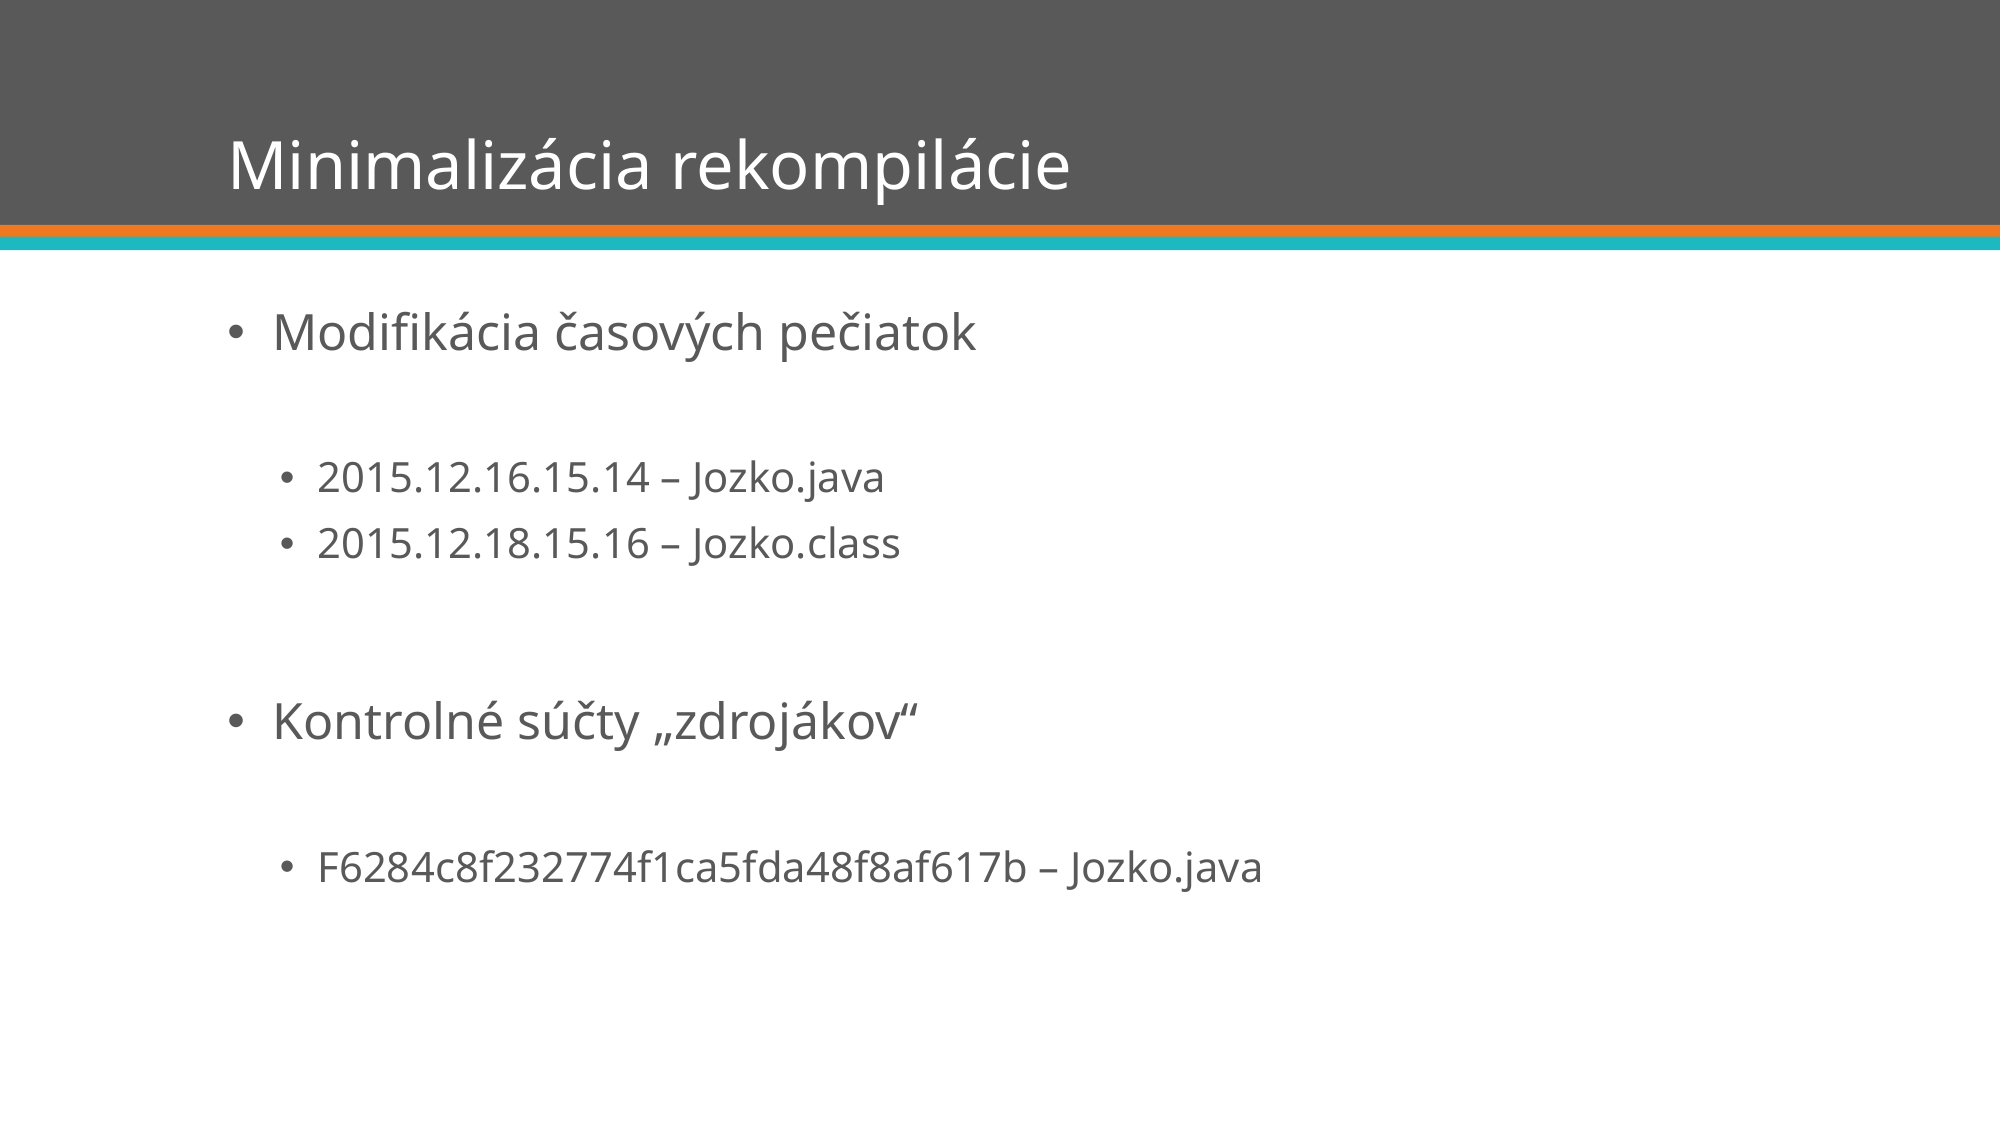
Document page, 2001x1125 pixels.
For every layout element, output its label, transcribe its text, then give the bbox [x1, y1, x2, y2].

title Minimalizácia rekompilácie [212, 41, 1788, 212]
list Modifikácia časových pečiatok 2015.12.16.15.14 – Jozko.java 2015.12.18.15.16 – Jozko.class Kontrolné súčty „zdrojákov“ F6284c8f232774f1ca5fda48f8af617b – Jozko.java [212, 299, 1788, 1013]
